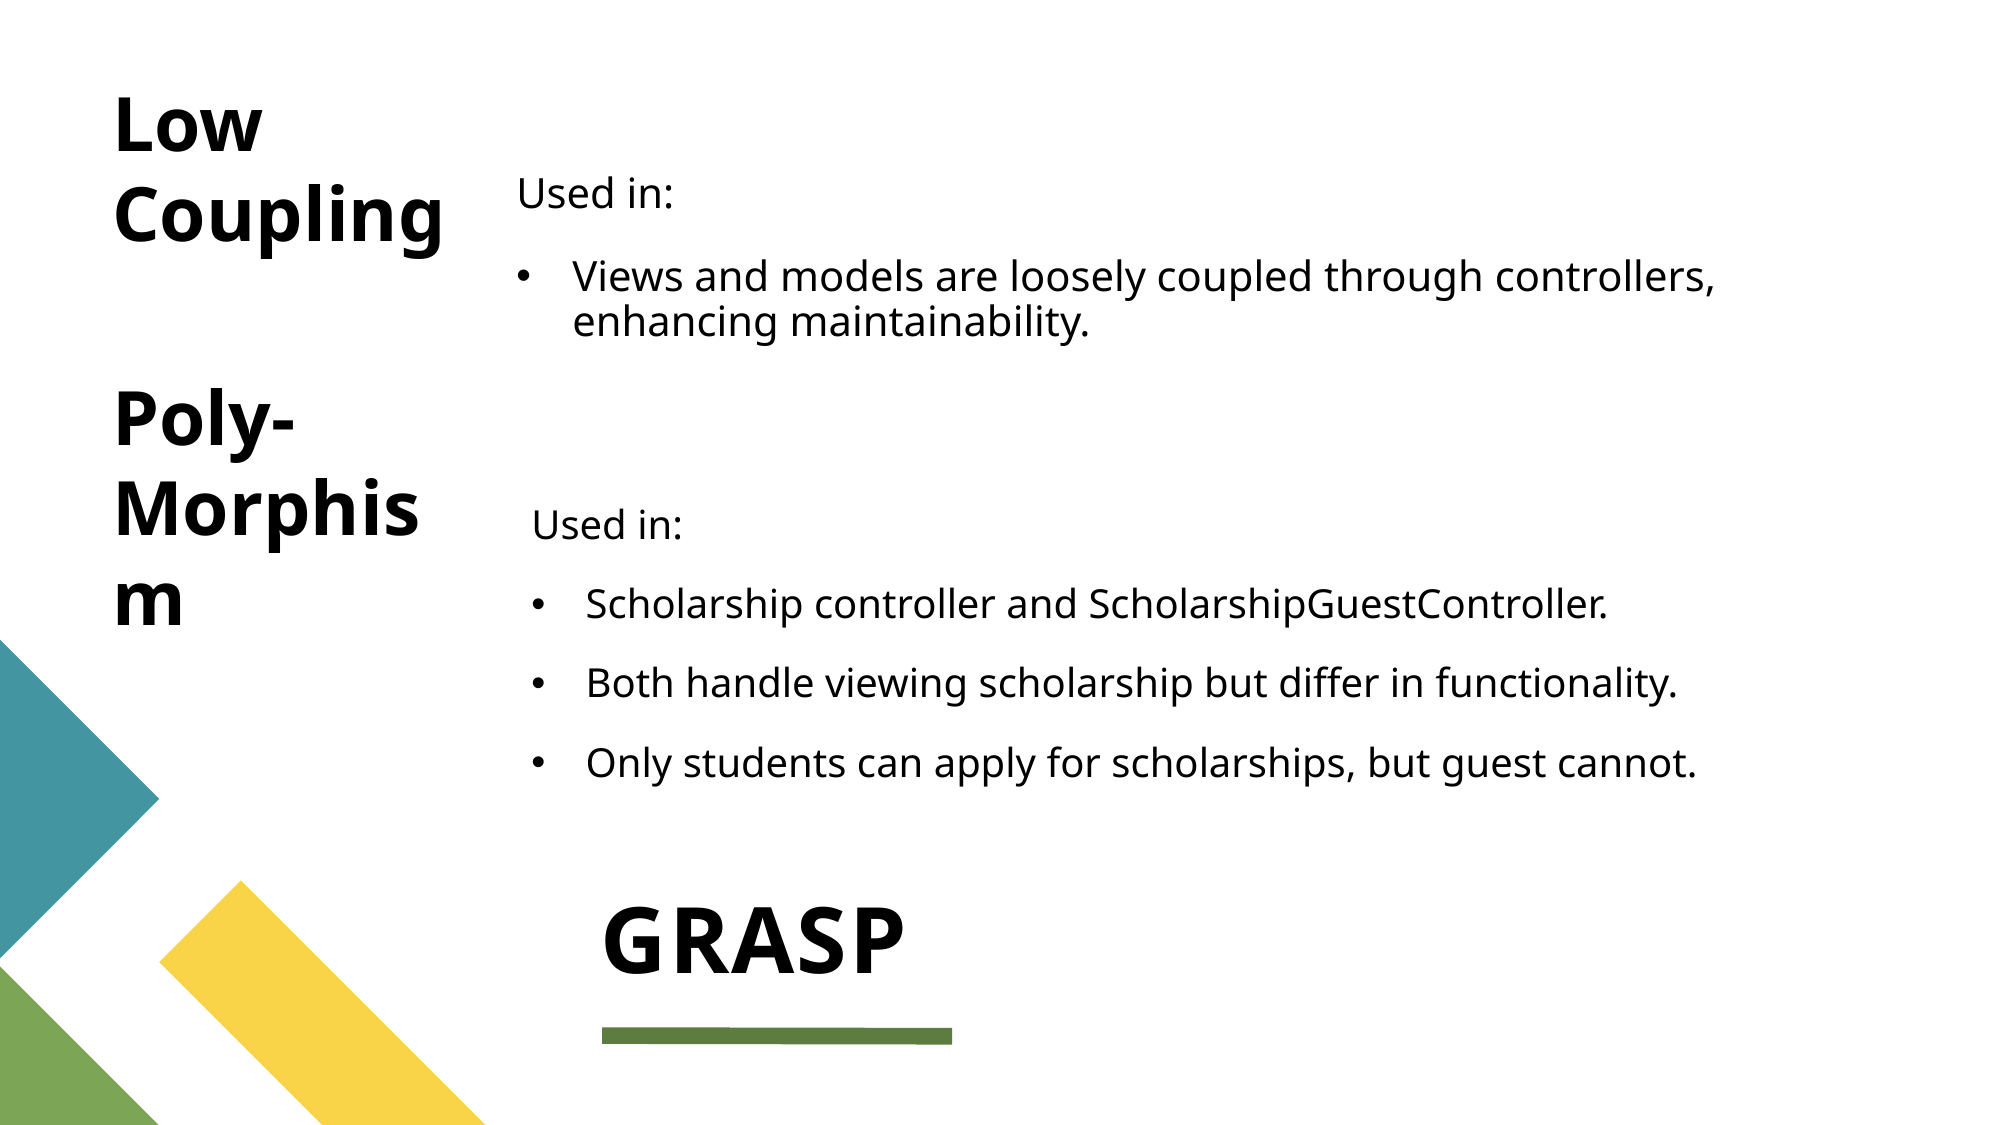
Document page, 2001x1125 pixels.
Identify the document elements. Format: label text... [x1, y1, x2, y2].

title GRASP [600, 796, 1903, 992]
text_box Used in: Views and models are loosely coupled through controllers, enhancing maintainability. [516, 165, 1888, 368]
text_box Poly- Morphism [97, 362, 466, 648]
list Used in: Scholarship controller and ScholarshipGuestController. Both handle viewing scholarship but differ in functionality. Only students can apply for scholarships, but guest cannot. [531, 497, 1903, 796]
text_box Low Coupling [97, 69, 466, 265]
